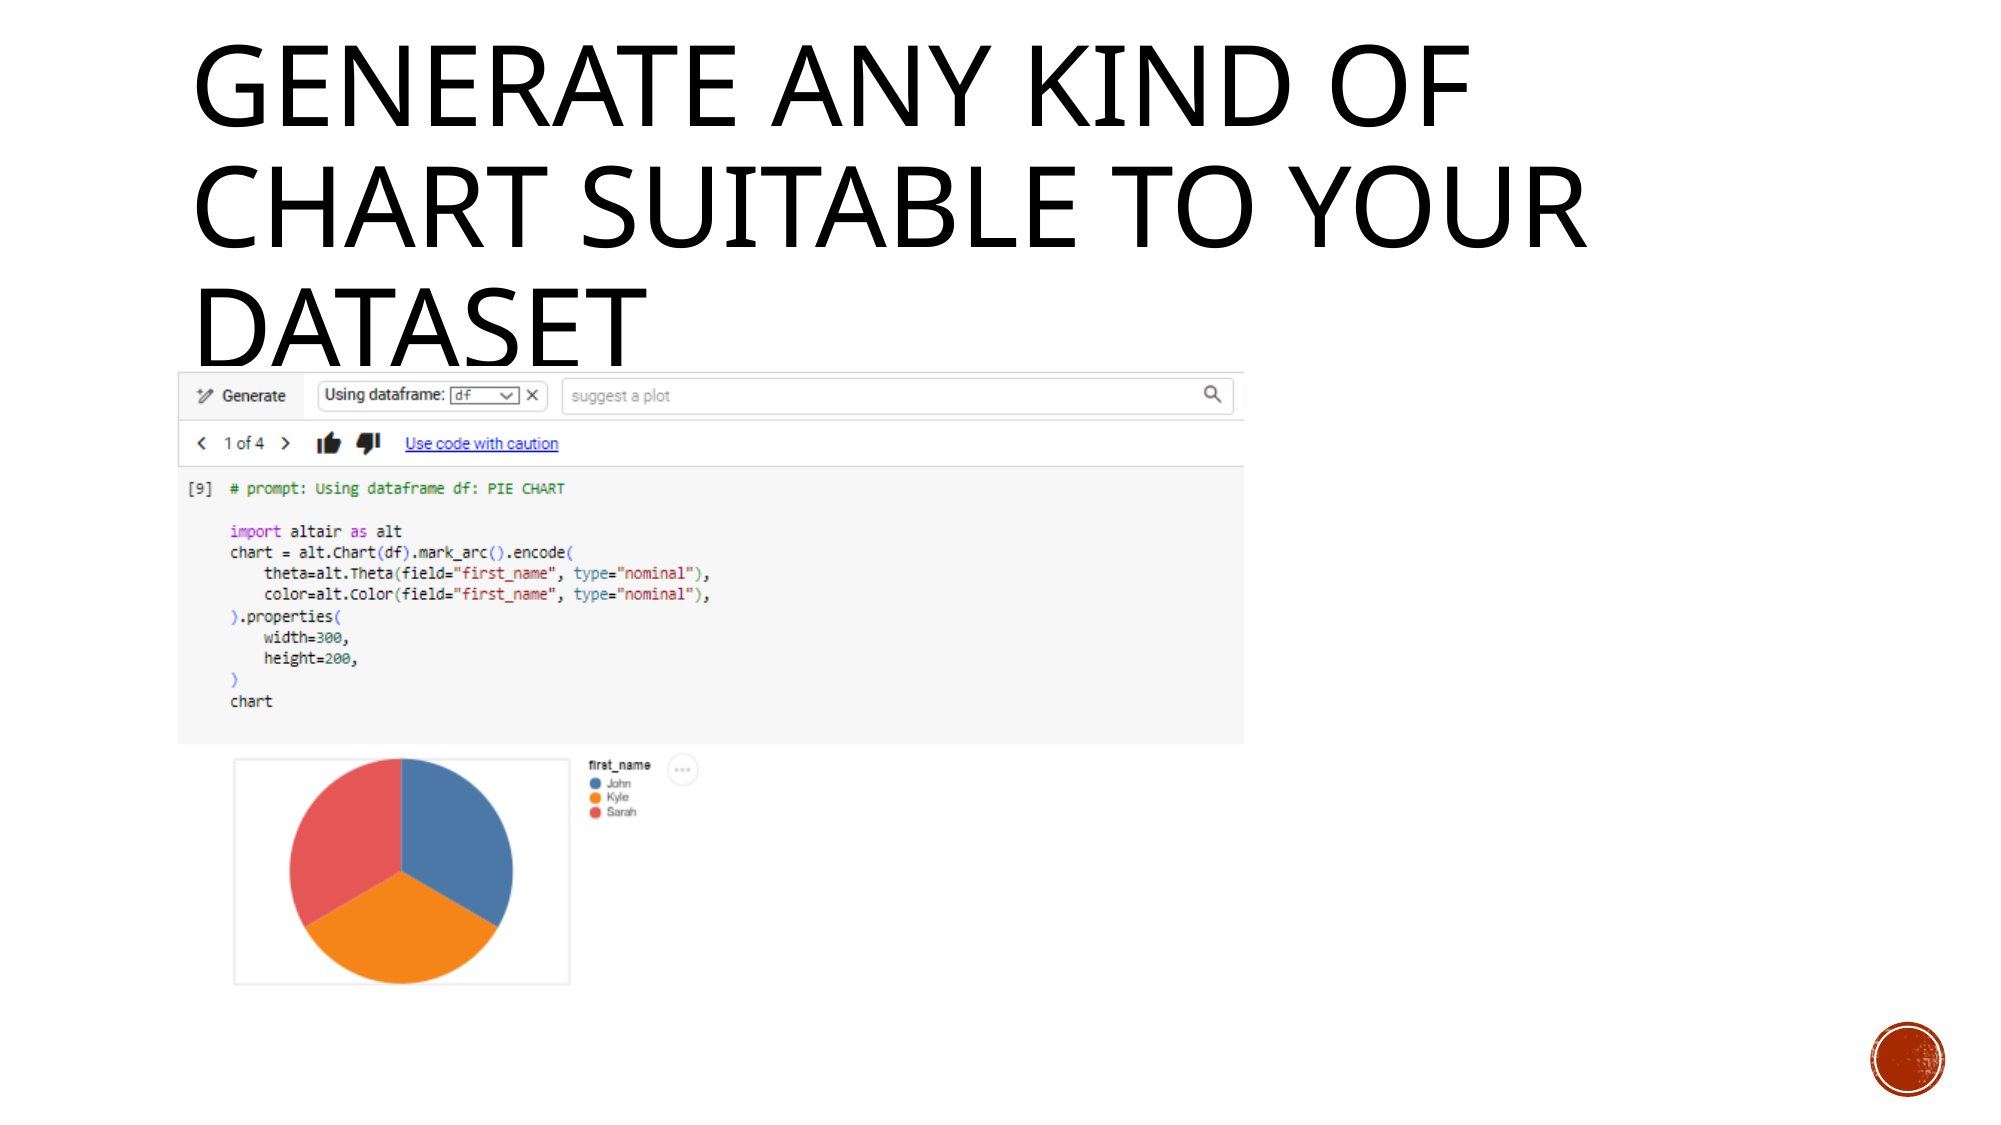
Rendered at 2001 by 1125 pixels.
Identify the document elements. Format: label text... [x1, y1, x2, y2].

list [178, 370, 1243, 1029]
title GENERATE ANY KIND OF CHART SUITABLE TO YOUR DATASET [175, 79, 1826, 344]
